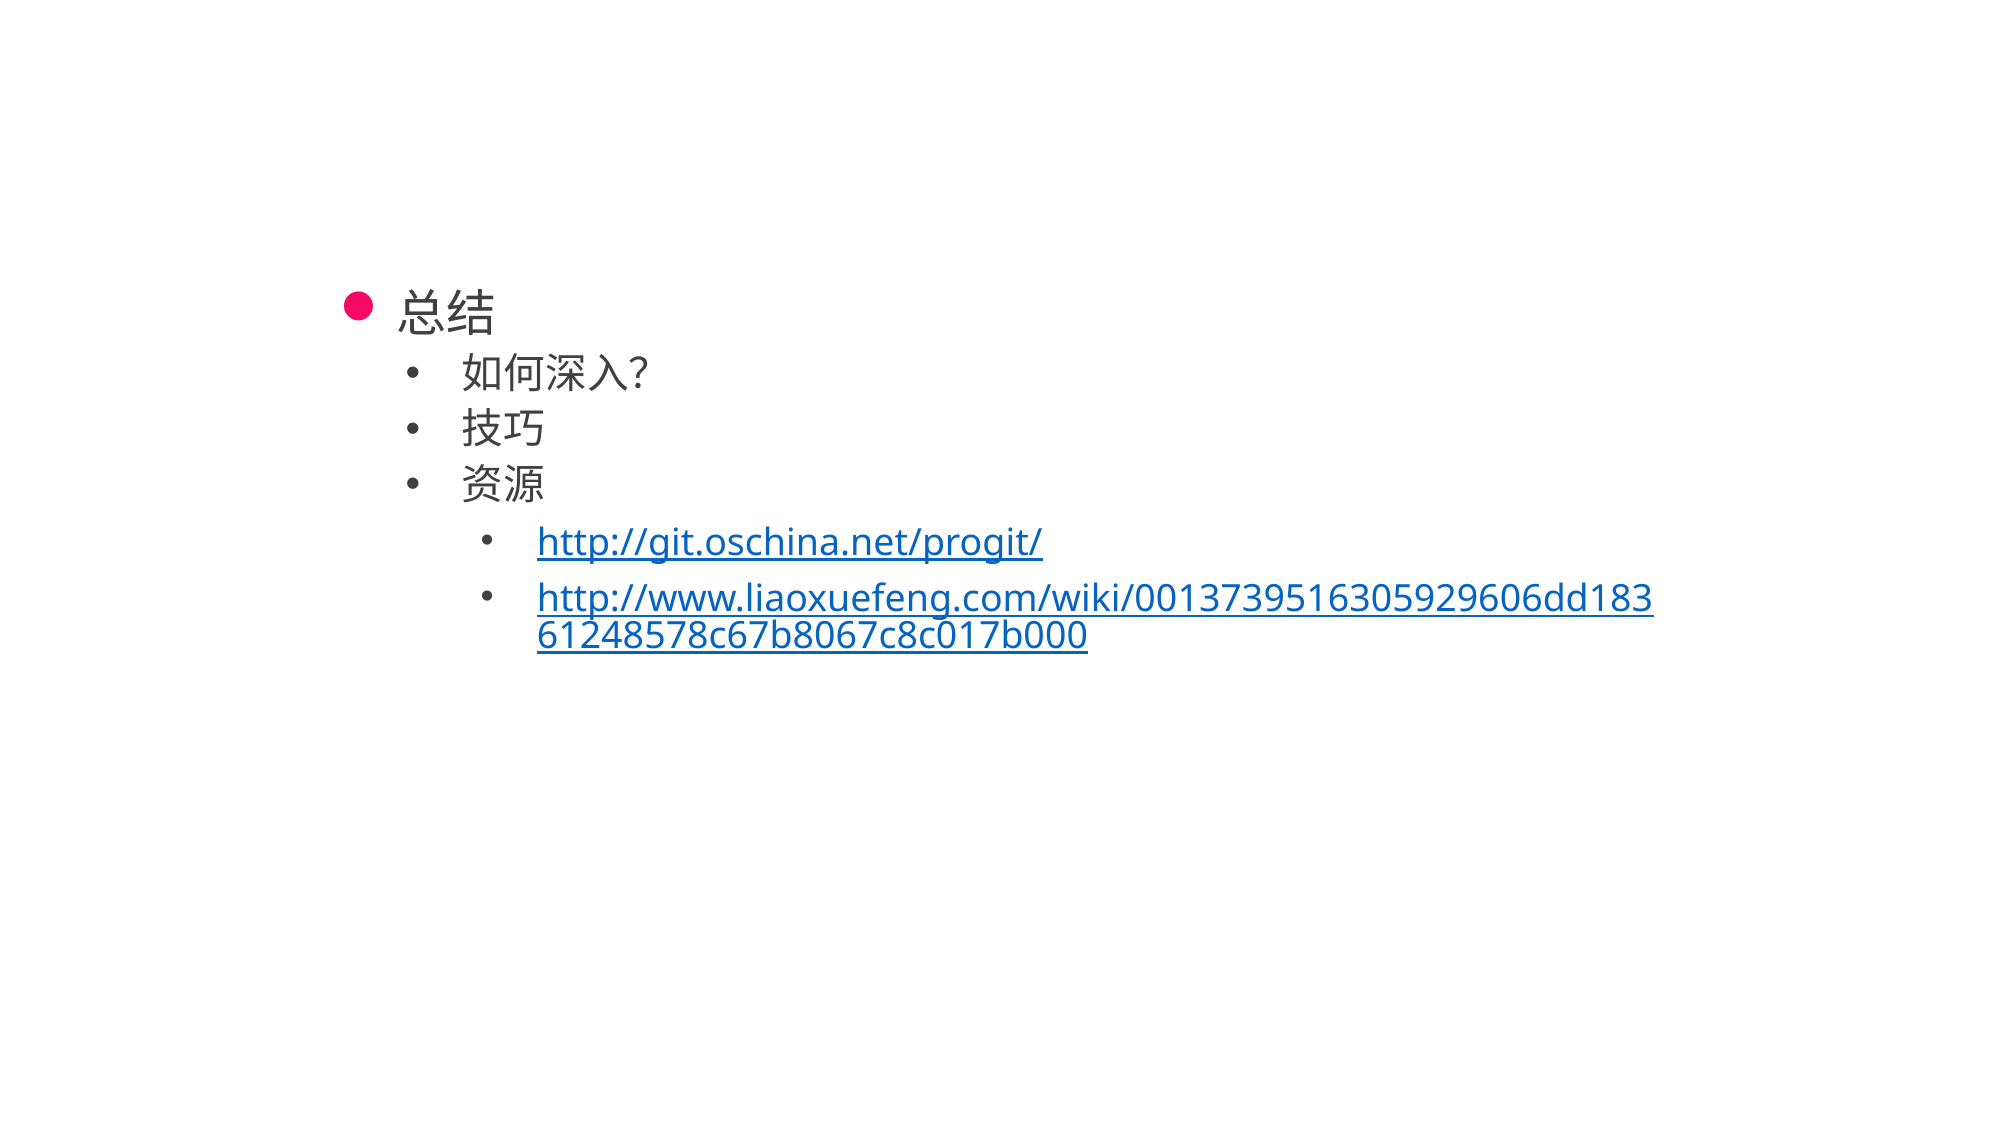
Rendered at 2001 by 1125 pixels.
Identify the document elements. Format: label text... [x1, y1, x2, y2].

list 总结 如何深入？ 技巧 资源 http://git.oschina.net/progit/ http://www.liaoxuefeng.com/wiki/0013739516305929606dd18361248578c67b8067c8c017b000 [324, 280, 1675, 1024]
